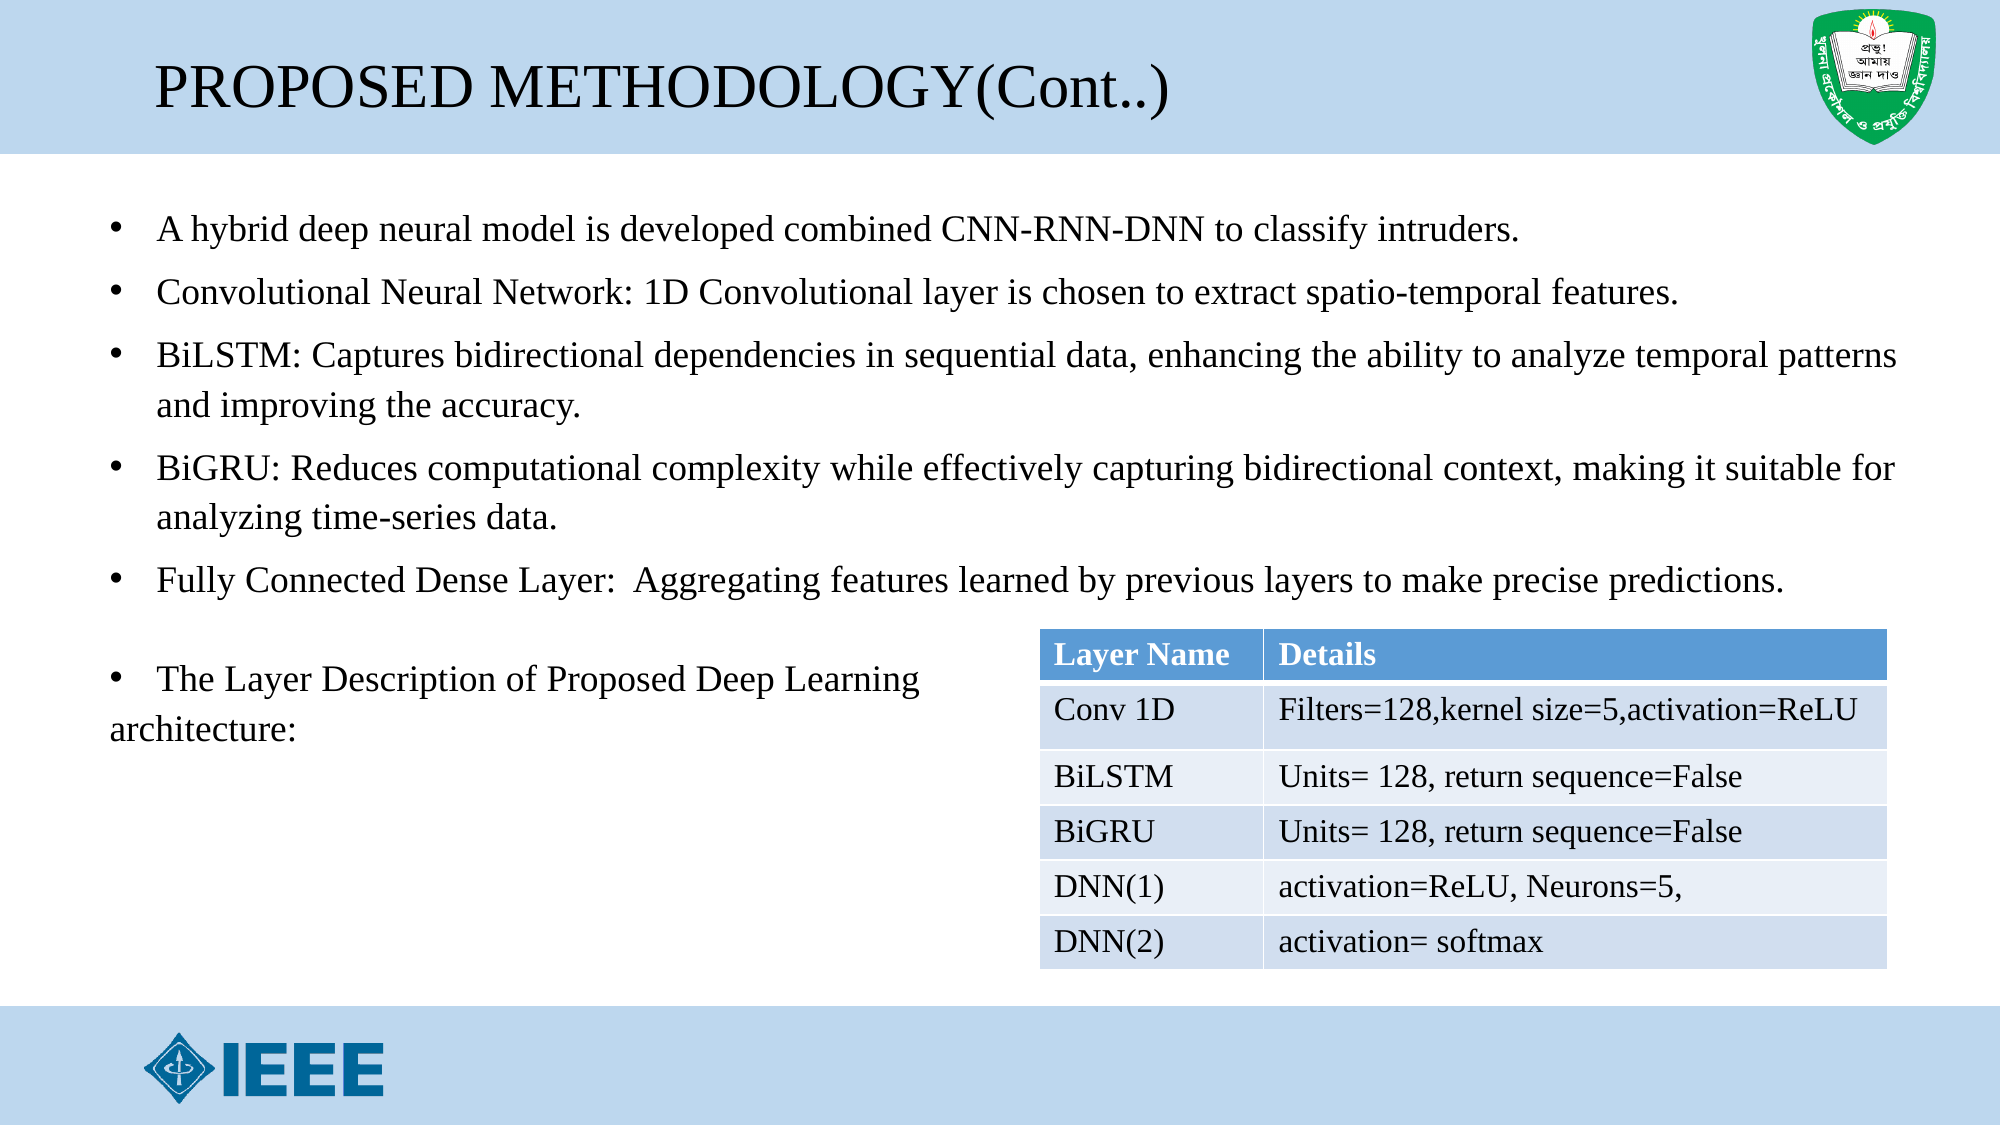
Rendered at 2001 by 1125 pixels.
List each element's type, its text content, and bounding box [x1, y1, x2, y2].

table_cell DNN(1) [1040, 861, 1263, 914]
picture [137, 1026, 393, 1112]
text_box [0, 1005, 2000, 1125]
table_cell Units= 128, return sequence=False [1264, 751, 1887, 804]
table_cell Units= 128, return sequence=False [1264, 806, 1887, 859]
table_cell Filters=128,kernel size=5,activation=ReLU [1264, 686, 1887, 749]
table_cell DNN(2) [1040, 916, 1263, 969]
table_cell BiLSTM [1040, 751, 1263, 804]
text_box PROPOSED METHODOLOGY(Cont..) [0, 0, 2000, 154]
table_cell BiGRU [1040, 806, 1263, 859]
table_header Details [1264, 629, 1887, 680]
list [1812, 9, 1936, 145]
table_cell activation= softmax [1264, 916, 1887, 969]
text_box A hybrid deep neural model is developed combined CNN-RNN-DNN to classify intruders. Convolutional Neural Network: 1D Convolutional layer is chosen to extract spatio-temporal features. BiLSTM: Captures bidirectional dependencies in sequential data, enhancing the ability to analyze temporal patterns and improving the accuracy. BiGRU: Reduces computational complexity while effectively capturing bidirectional context, making it suitable for analyzing time-series data. Fully Connected Dense Layer: Aggregating features learned by previous layers to make precise predictions. The Layer Description of Proposed Deep Learning architecture: [94, 191, 1944, 973]
table_cell Conv 1D [1040, 686, 1263, 749]
table_cell activation=ReLU, Neurons=5, [1264, 861, 1887, 914]
table_header Layer Name [1040, 629, 1263, 680]
